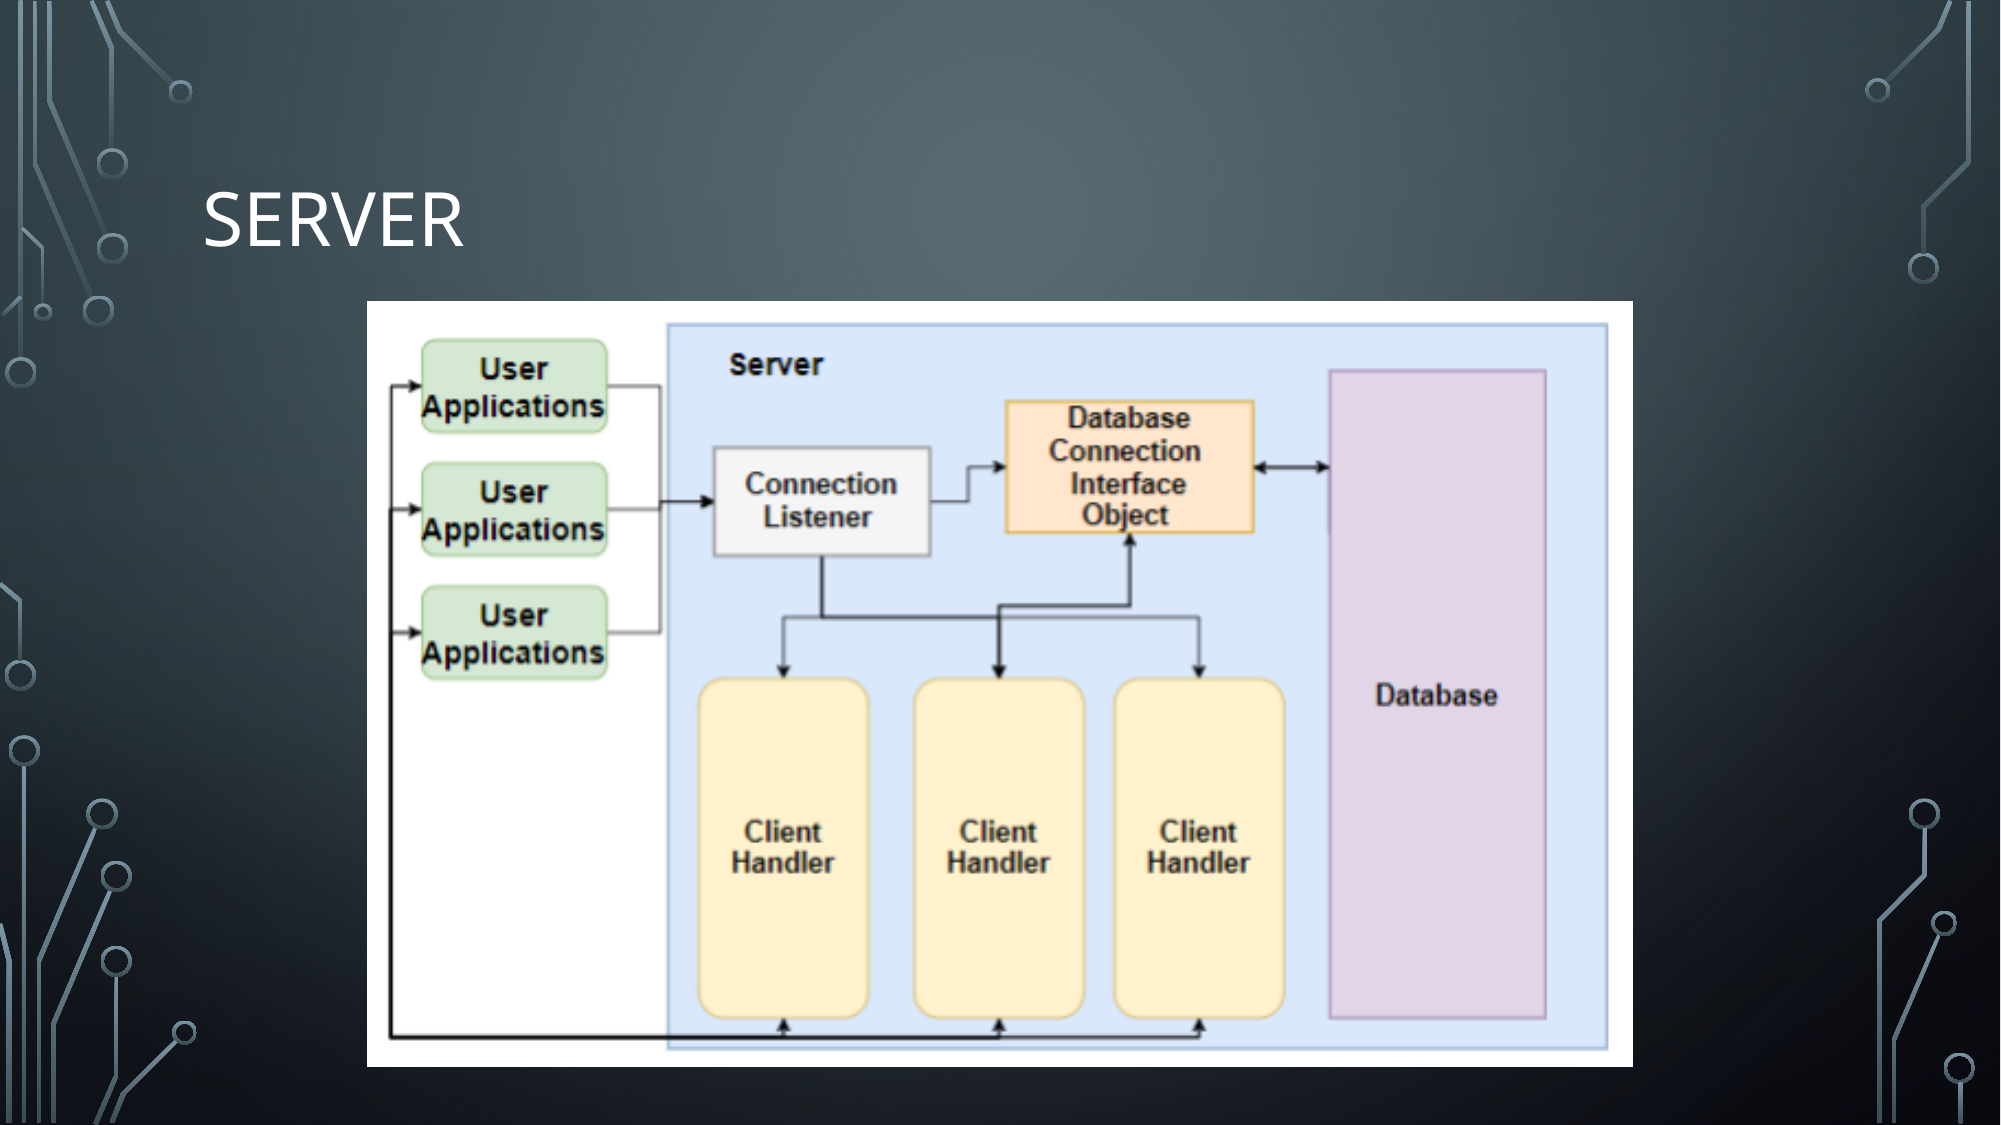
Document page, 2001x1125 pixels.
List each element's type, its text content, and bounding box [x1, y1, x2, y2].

title Server [187, 101, 1813, 344]
picture [367, 301, 1633, 1068]
